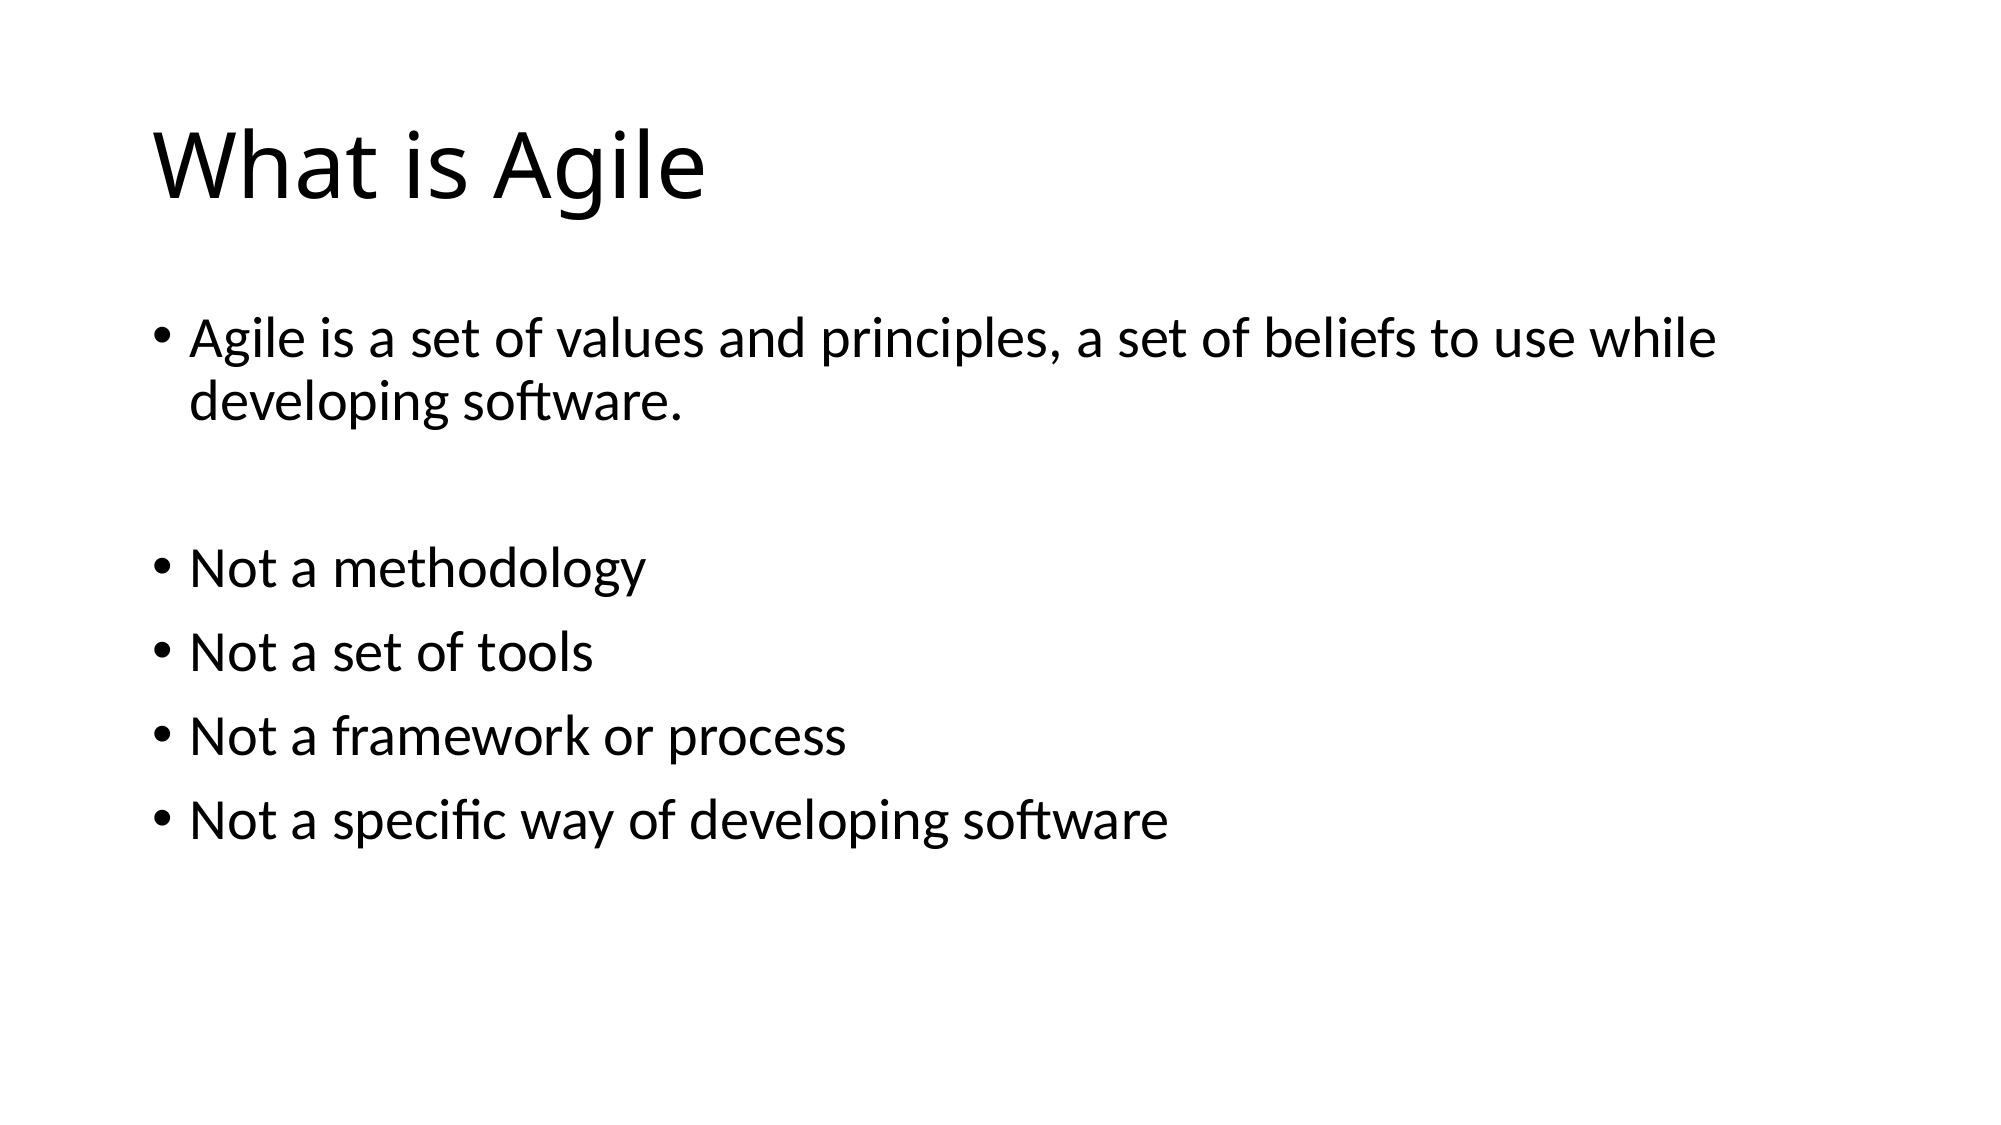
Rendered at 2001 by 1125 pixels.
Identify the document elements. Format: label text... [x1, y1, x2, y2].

list Agile is a set of values and principles, a set of beliefs to use while developing software. Not a methodology Not a set of tools Not a framework or process Not a specific way of developing software [137, 299, 1863, 1014]
title What is Agile [137, 59, 1863, 278]
